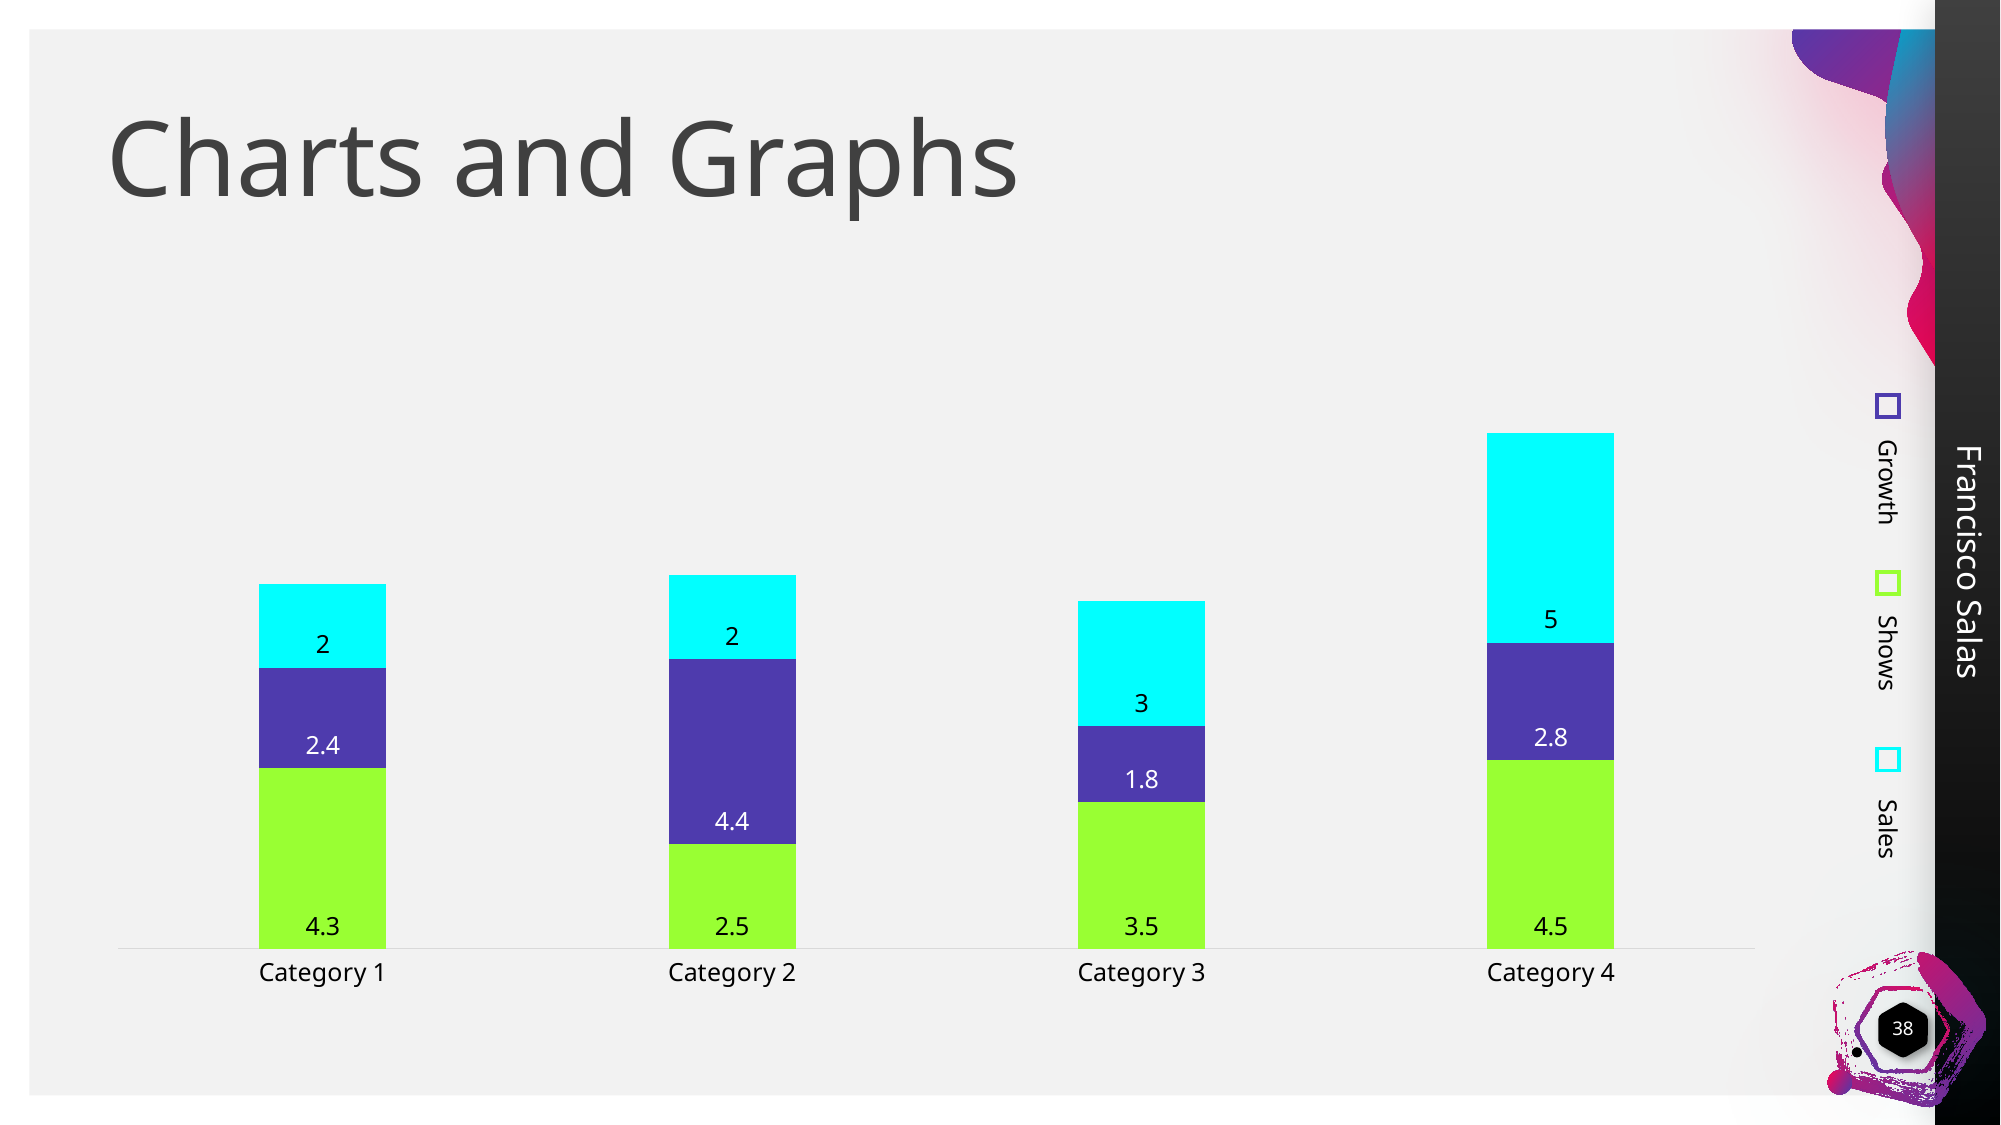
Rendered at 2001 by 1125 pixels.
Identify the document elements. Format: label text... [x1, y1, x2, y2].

slide_number 38 [1872, 1001, 1934, 1057]
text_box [1630, 637, 2000, 669]
title Charts and Graphs [106, 106, 1790, 225]
chart [84, 348, 1790, 1003]
